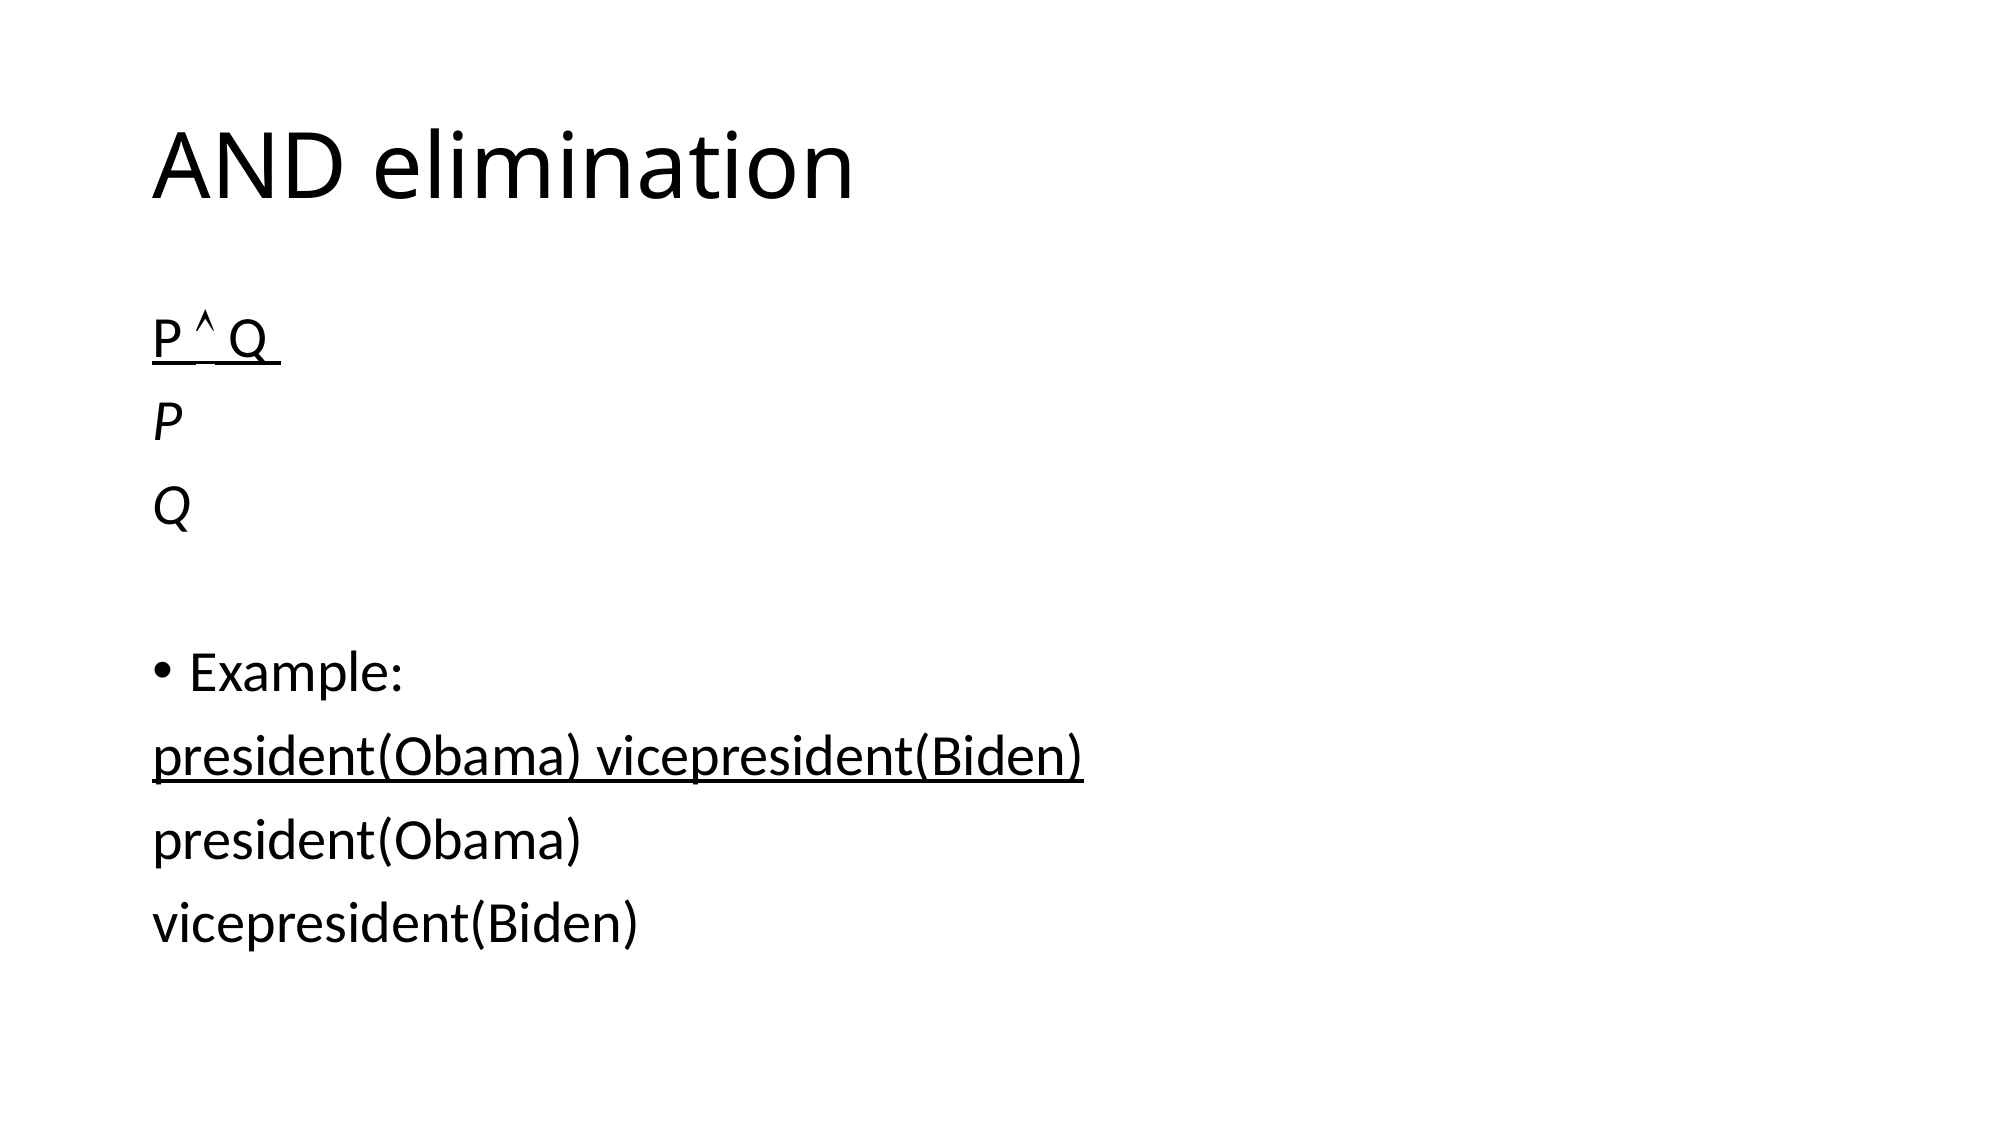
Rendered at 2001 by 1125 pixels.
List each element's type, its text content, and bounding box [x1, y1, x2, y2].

title AND elimination [137, 59, 1863, 278]
